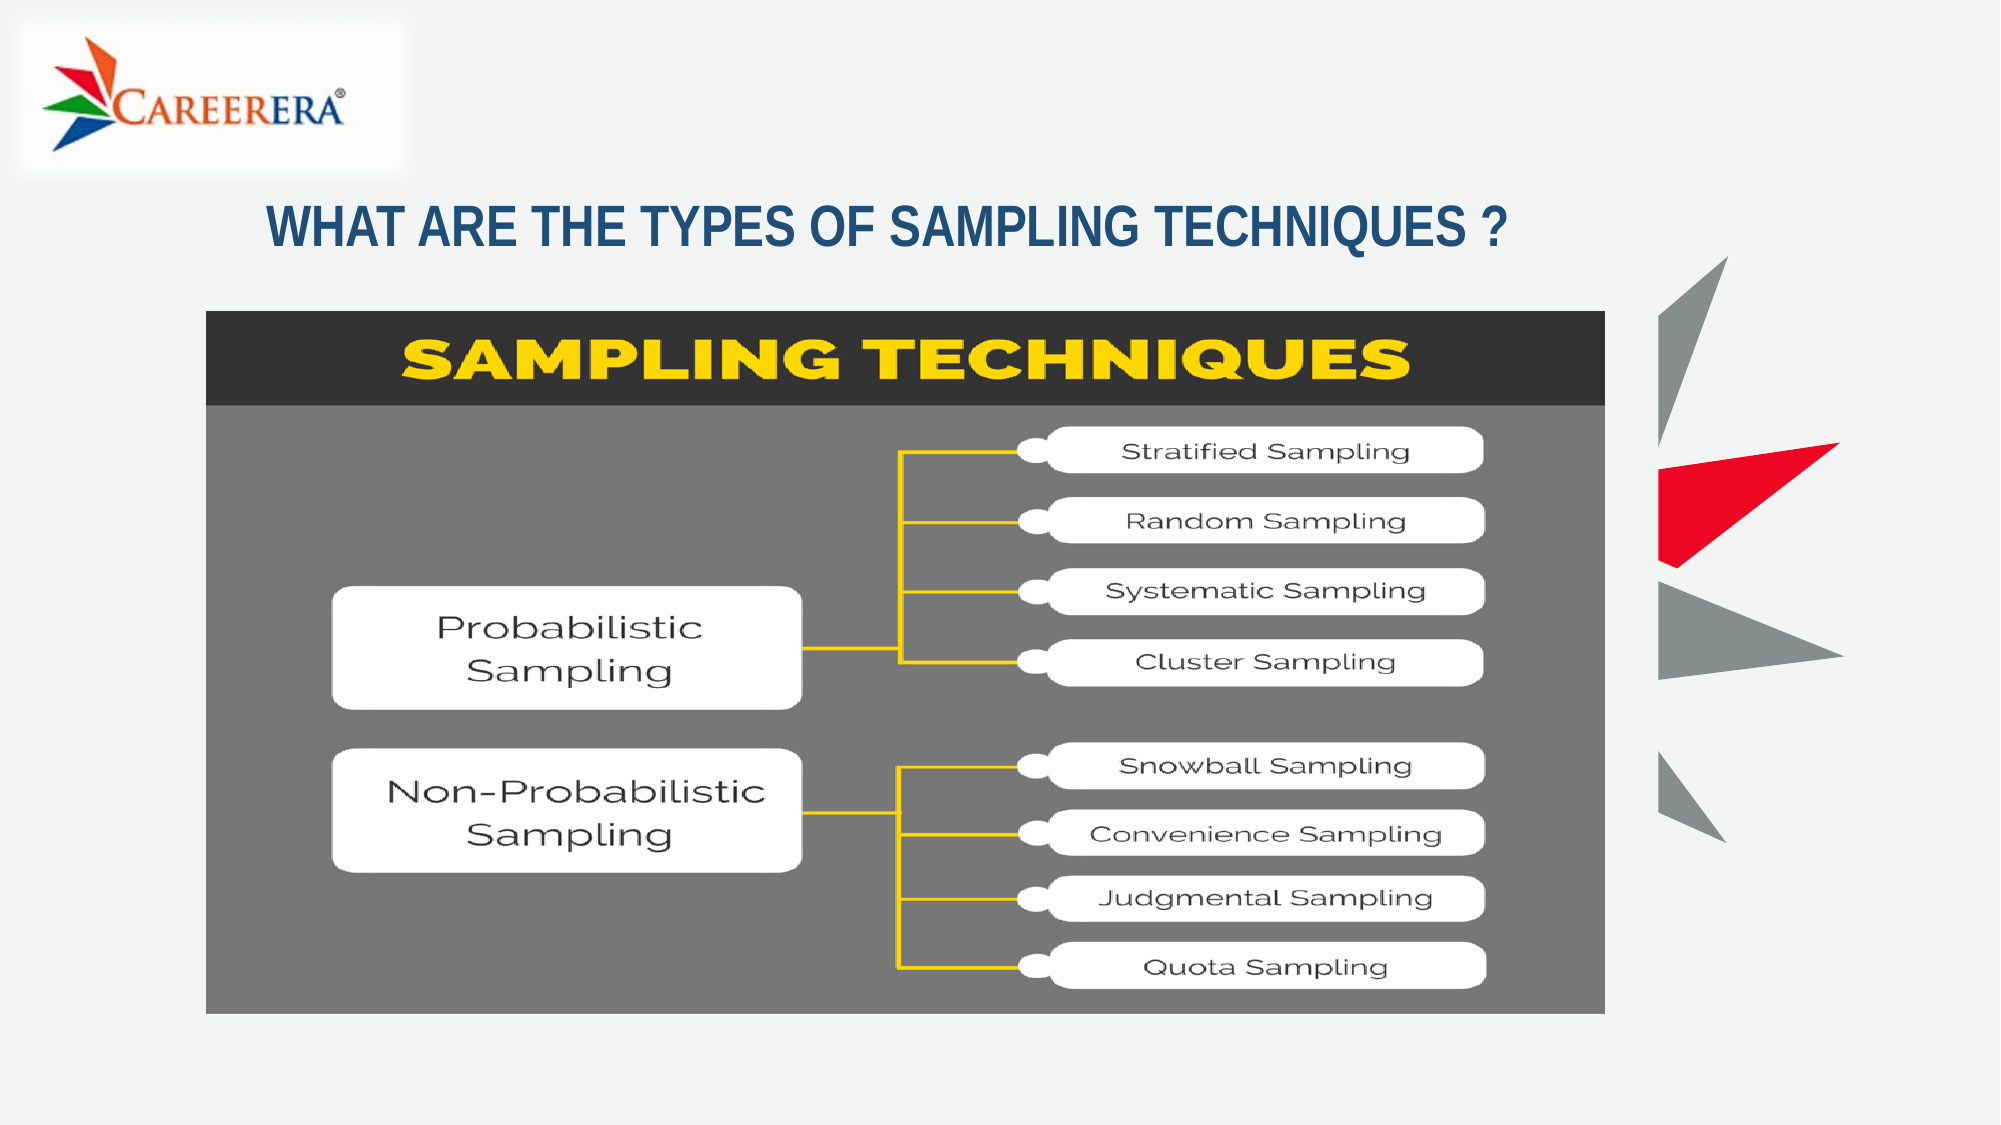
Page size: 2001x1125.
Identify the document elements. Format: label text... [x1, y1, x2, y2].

picture [0, 4, 424, 190]
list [206, 311, 1605, 1014]
title WHAT ARE THE TYPES OF SAMPLING TECHNIQUES ? [146, 168, 1631, 286]
